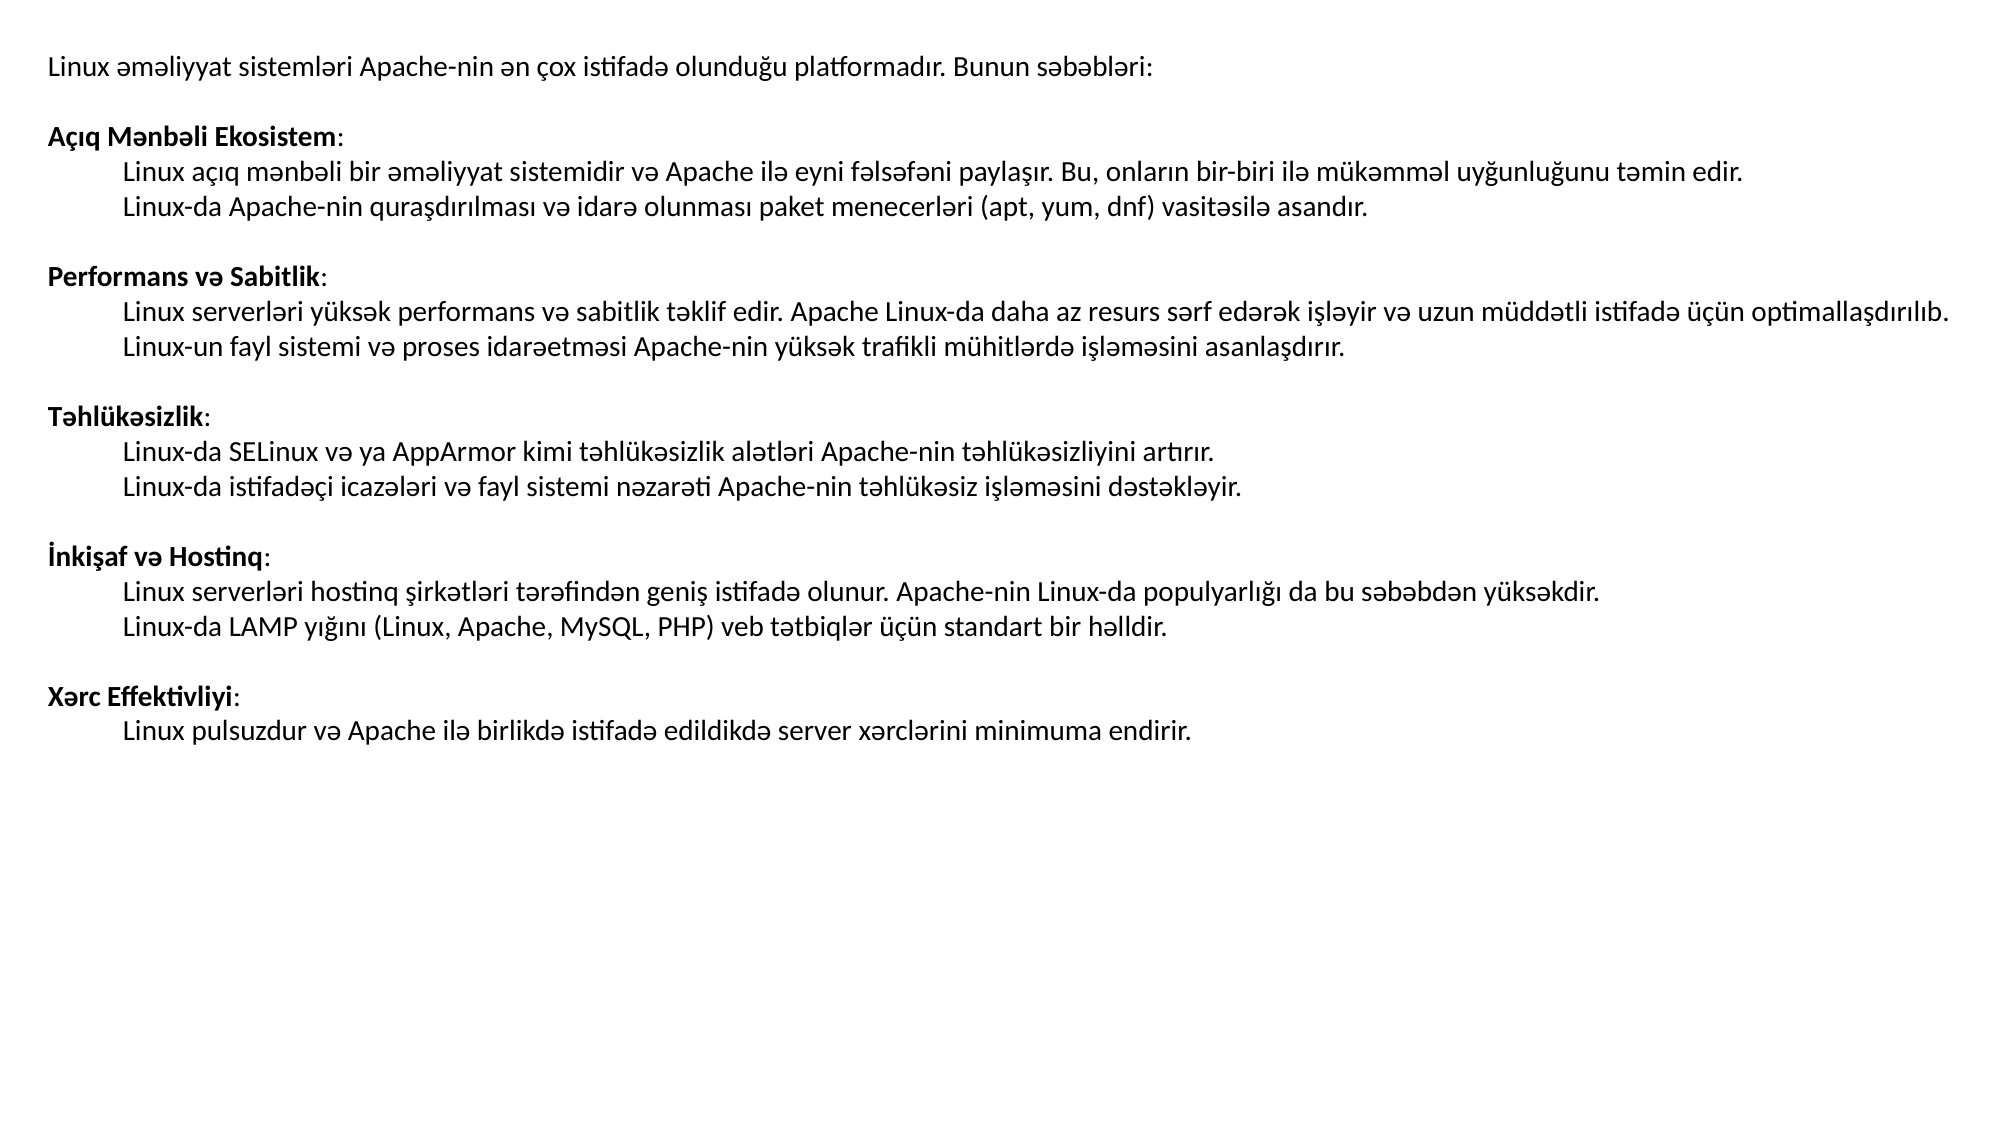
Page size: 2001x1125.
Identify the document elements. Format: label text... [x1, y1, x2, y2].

text_box Linux əməliyyat sistemləri Apache-nin ən çox istifadə olunduğu platformadır. Bunun səbəbləri: Açıq Mənbəli Ekosistem: Linux açıq mənbəli bir əməliyyat sistemidir və Apache ilə eyni fəlsəfəni paylaşır. Bu, onların bir-biri ilə mükəmməl uyğunluğunu təmin edir. Linux-da Apache-nin quraşdırılması və idarə olunması paket menecerləri (apt, yum, dnf) vasitəsilə asandır. Performans və Sabitlik: Linux serverləri yüksək performans və sabitlik təklif edir. Apache Linux-da daha az resurs sərf edərək işləyir və uzun müddətli istifadə üçün optimallaşdırılıb. Linux-un fayl sistemi və proses idarəetməsi Apache-nin yüksək trafikli mühitlərdə işləməsini asanlaşdırır. Təhlükəsizlik: Linux-da SELinux və ya AppArmor kimi təhlükəsizlik alətləri Apache-nin təhlükəsizliyini artırır. Linux-da istifadəçi icazələri və fayl sistemi nəzarəti Apache-nin təhlükəsiz işləməsini dəstəkləyir. İnkişaf və Hostinq: Linux serverləri hostinq şirkətləri tərəfindən geniş istifadə olunur. Apache-nin Linux-da populyarlığı da bu səbəbdən yüksəkdir. Linux-da LAMP yığını (Linux, Apache, MySQL, PHP) veb tətbiqlər üçün standart bir həlldir. Xərc Effektivliyi: Linux pulsuzdur və Apache ilə birlikdə istifadə edildikdə server xərclərini minimuma endirir. [33, 40, 1973, 824]
